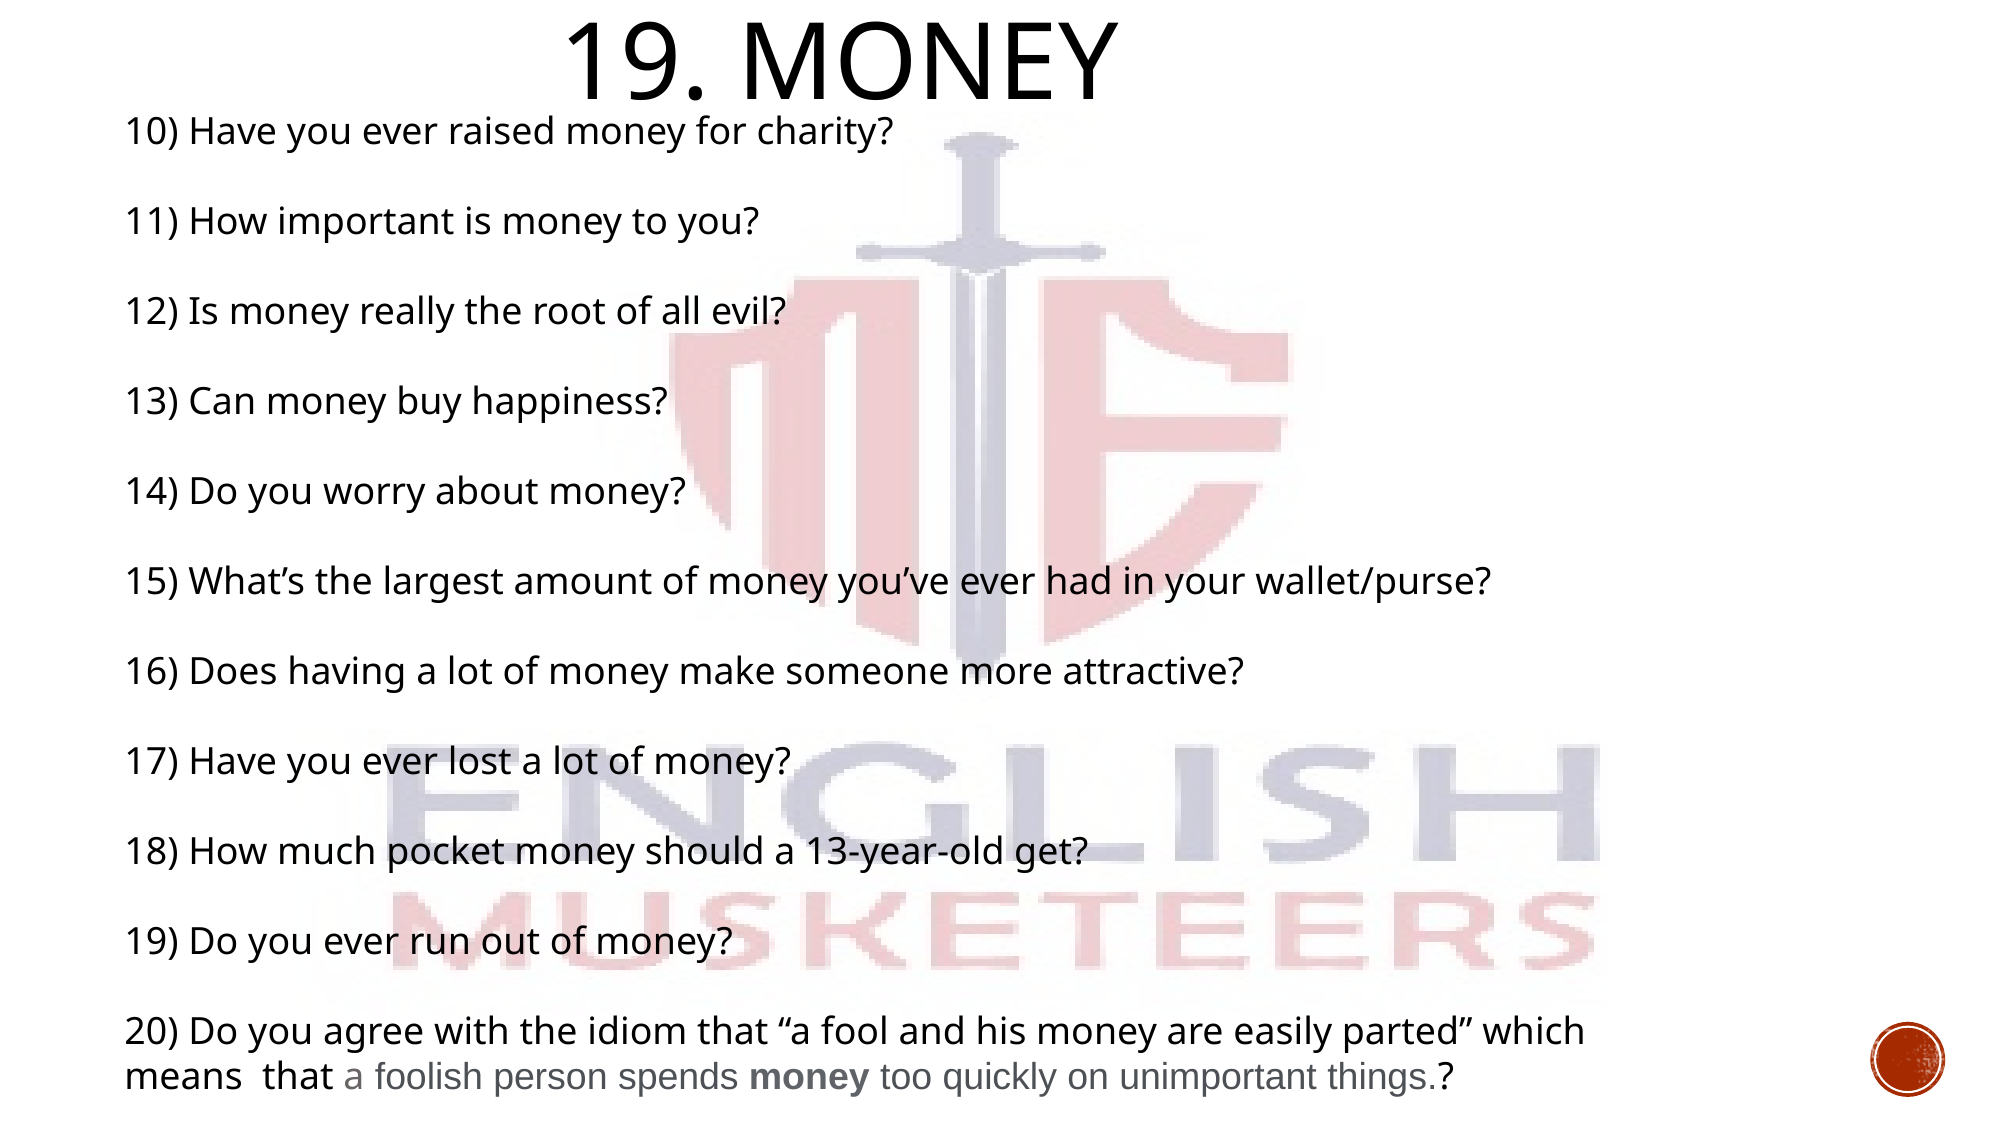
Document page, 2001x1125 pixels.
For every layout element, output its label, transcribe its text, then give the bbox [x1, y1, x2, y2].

text_box 10) Have you ever raised money for charity? 11) How important is money to you? 12) Is money really the root of all evil? 13) Can money buy happiness? 14) Do you worry about money? 15) What’s the largest amount of money you’ve ever had in your wallet/purse? 16) Does having a lot of money make someone more attractive? 17) Have you ever lost a lot of money? 18) How much pocket money should a 13-year-old get? 19) Do you ever run out of money? 20) Do you agree with the idiom that “a fool and his money are easily parted” which means that a foolish person spends money too quickly on unimportant things.? [109, 99, 1658, 1105]
title 19. Money [544, 0, 2000, 131]
